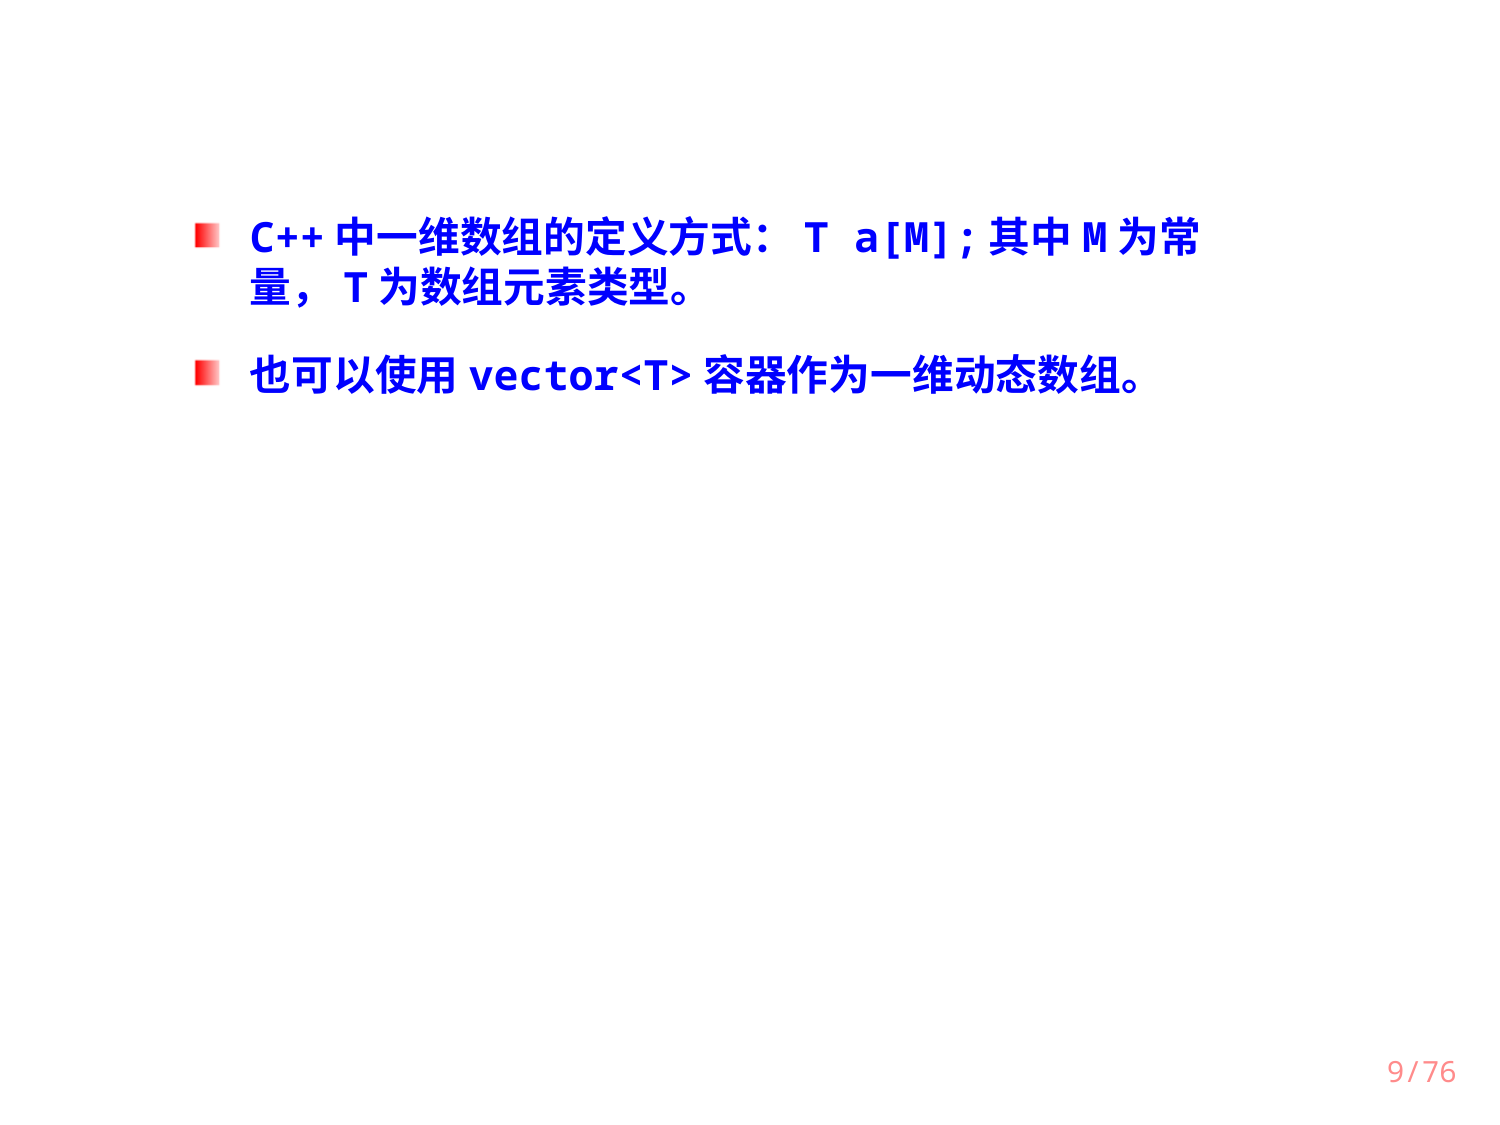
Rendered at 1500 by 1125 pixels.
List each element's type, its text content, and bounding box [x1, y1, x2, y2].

text_box C++中一维数组的定义方式：T a[M];其中M为常量，T为数组元素类型。 也可以使用vector<T>容器作为一维动态数组。 [162, 185, 1232, 424]
picture [193, 221, 223, 251]
slide_number 9/76 [1324, 1042, 1472, 1103]
picture [193, 358, 223, 389]
